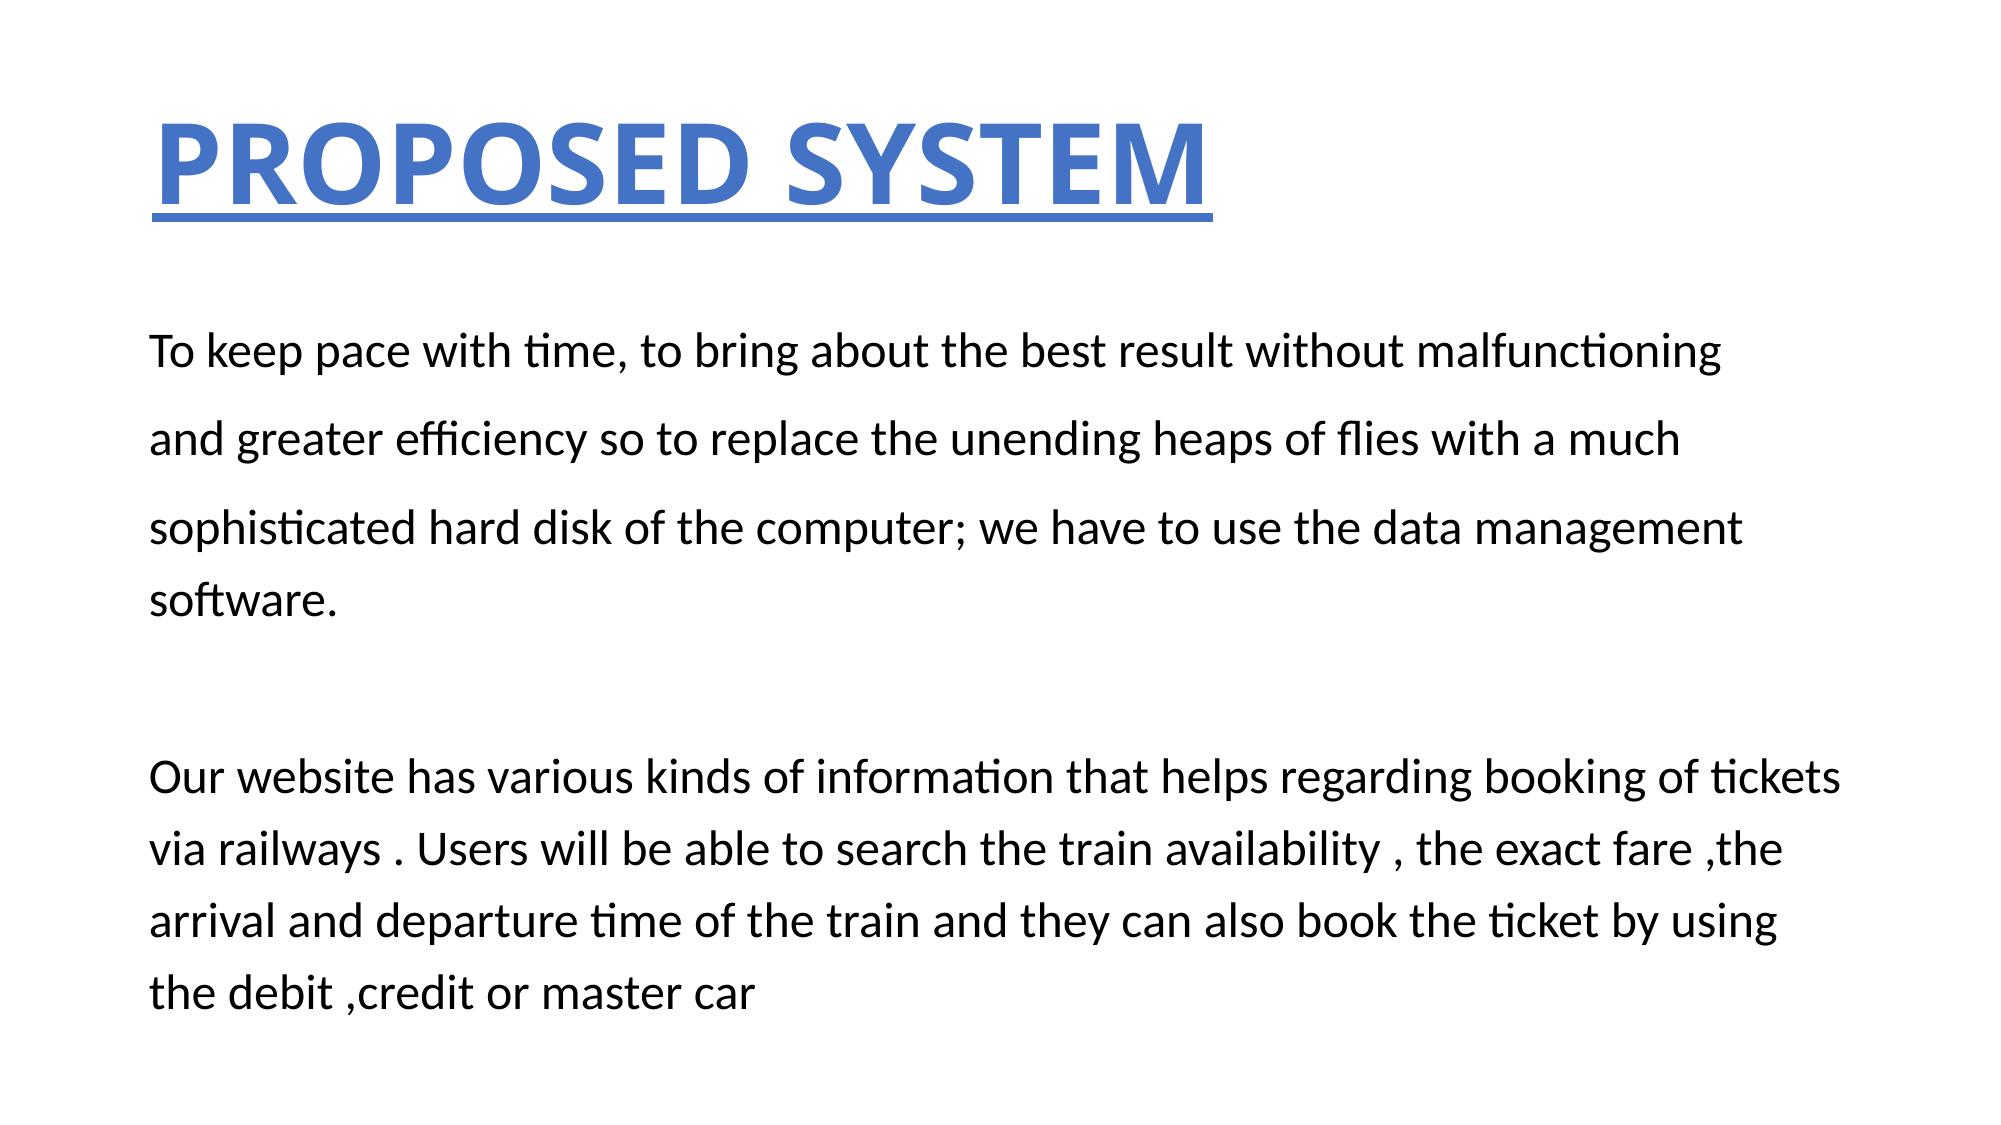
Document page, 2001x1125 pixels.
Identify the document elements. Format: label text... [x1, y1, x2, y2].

title PROPOSED SYSTEM [137, 59, 1863, 278]
list To keep pace with time, to bring about the best result without malfunctioning and greater efficiency so to replace the unending heaps of flies with a much sophisticated hard disk of the computer; we have to use the data management software. Our website has various kinds of information that helps regarding booking of tickets via railways . Users will be able to search the train availability , the exact fare ,the arrival and departure time of the train and they can also book the ticket by using the debit ,credit or master car [137, 299, 1863, 1014]
